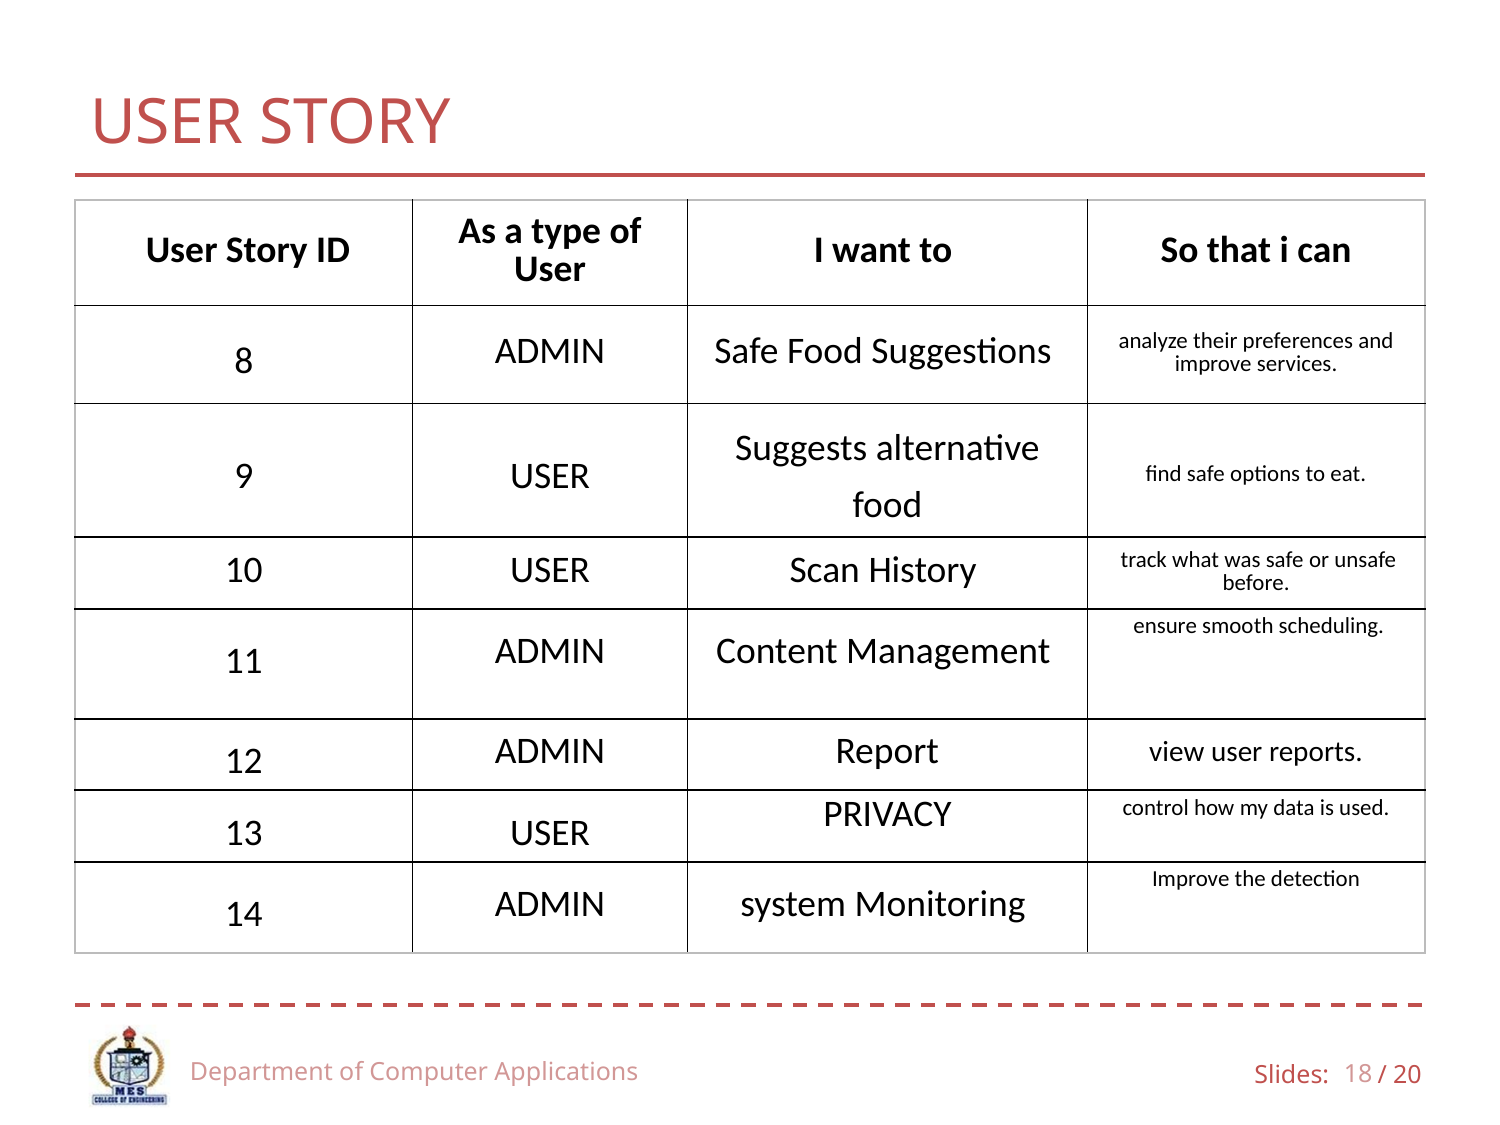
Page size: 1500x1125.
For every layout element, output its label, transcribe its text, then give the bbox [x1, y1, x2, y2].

table_cell ADMIN [413, 720, 687, 789]
table_cell 9 [76, 404, 412, 536]
table_cell 10 [76, 538, 412, 608]
table_cell 14 [76, 863, 412, 952]
table_cell 13 [76, 791, 412, 861]
table_cell 8 [76, 306, 412, 403]
table_cell Suggests alternative food [688, 404, 1087, 536]
table_cell analyze their preferences and improve services. [1088, 306, 1424, 403]
table_cell USER [413, 404, 687, 536]
footer Department of Computer Applications [174, 1042, 675, 1103]
table_cell PRIVACY [688, 791, 1087, 861]
table_cell system Monitoring [688, 863, 1087, 952]
table_cell 12 [76, 720, 412, 789]
table_cell track what was safe or unsafe before. [1088, 538, 1424, 608]
table_cell Scan History [688, 538, 1087, 608]
table_header So that i can [1088, 201, 1424, 305]
table_cell ADMIN [413, 306, 687, 403]
table_cell 11 [76, 610, 412, 718]
table_cell find safe options to eat. [1088, 404, 1424, 536]
table_cell Report [688, 720, 1087, 789]
table_cell Content Management [688, 610, 1087, 718]
table_header User Story ID [76, 201, 412, 305]
table_cell ADMIN [413, 610, 687, 718]
picture [87, 1023, 171, 1109]
table_cell USER [413, 538, 687, 608]
title USER STORY [73, 48, 1427, 189]
table_cell view user reports. [1088, 720, 1424, 789]
table_cell ensure smooth scheduling. [1088, 610, 1424, 718]
slide_number 18 [1325, 1044, 1388, 1105]
table_cell control how my data is used. [1088, 791, 1424, 861]
table_cell Safe Food Suggestions [688, 306, 1087, 403]
table_cell USER [413, 791, 687, 861]
table_cell ADMIN [413, 863, 687, 952]
table_header As a type of User [413, 201, 687, 305]
table_header I want to [688, 201, 1087, 305]
table_cell Improve the detection [1088, 863, 1424, 952]
